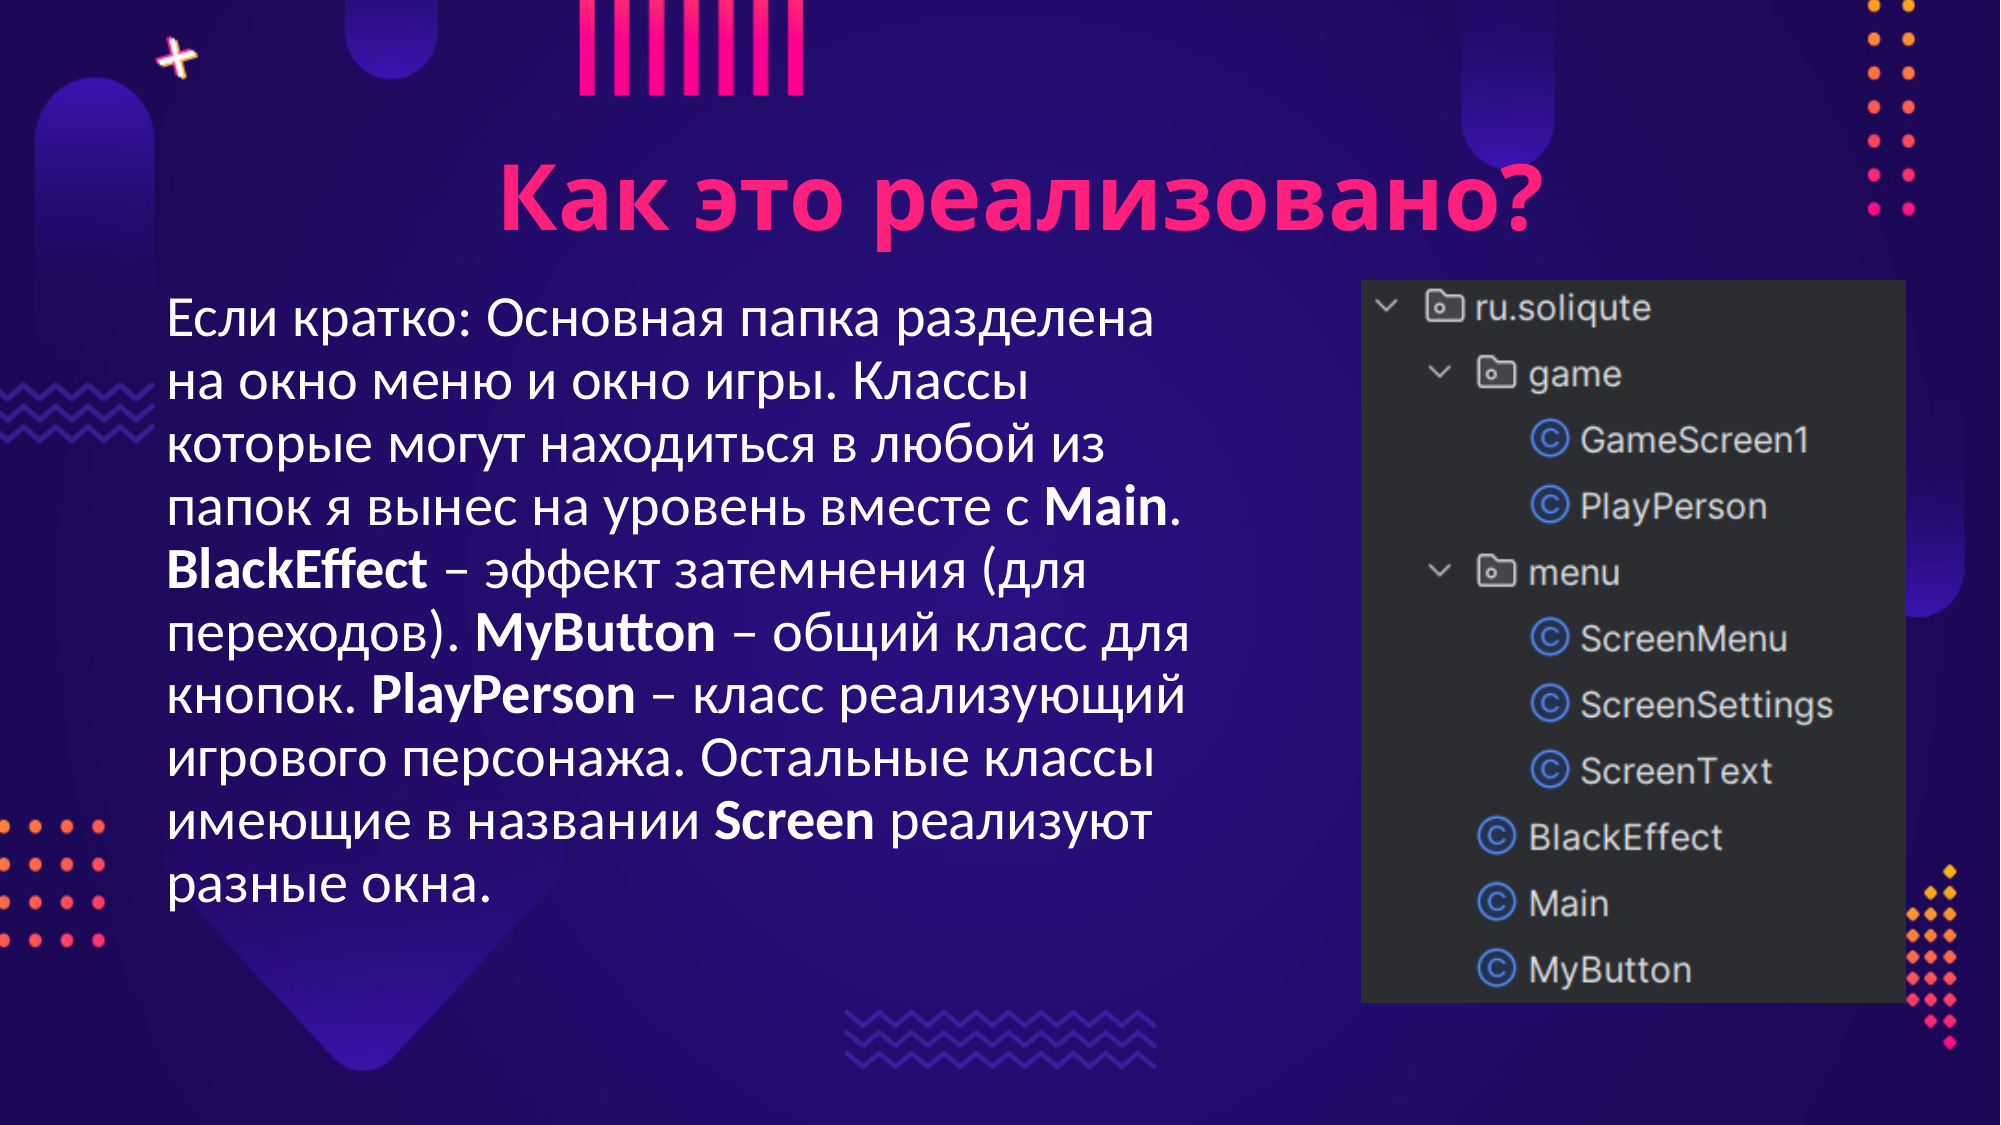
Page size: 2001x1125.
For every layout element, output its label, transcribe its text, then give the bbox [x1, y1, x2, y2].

picture [0, 0, 2000, 1125]
title Как это реализовано? [158, 122, 1884, 280]
list Если кратко: Основная папка разделена на окно меню и окно игры. Классы которые могут находиться в любой из папок я вынес на уровень вместе с Main. BlackEffect – эффект затемнения (для переходов). MyButton – общий класс для кнопок. PlayPerson – класс реализующий игрового персонажа. Остальные классы имеющие в названии Screen реализуют разные окна. [151, 279, 1236, 963]
